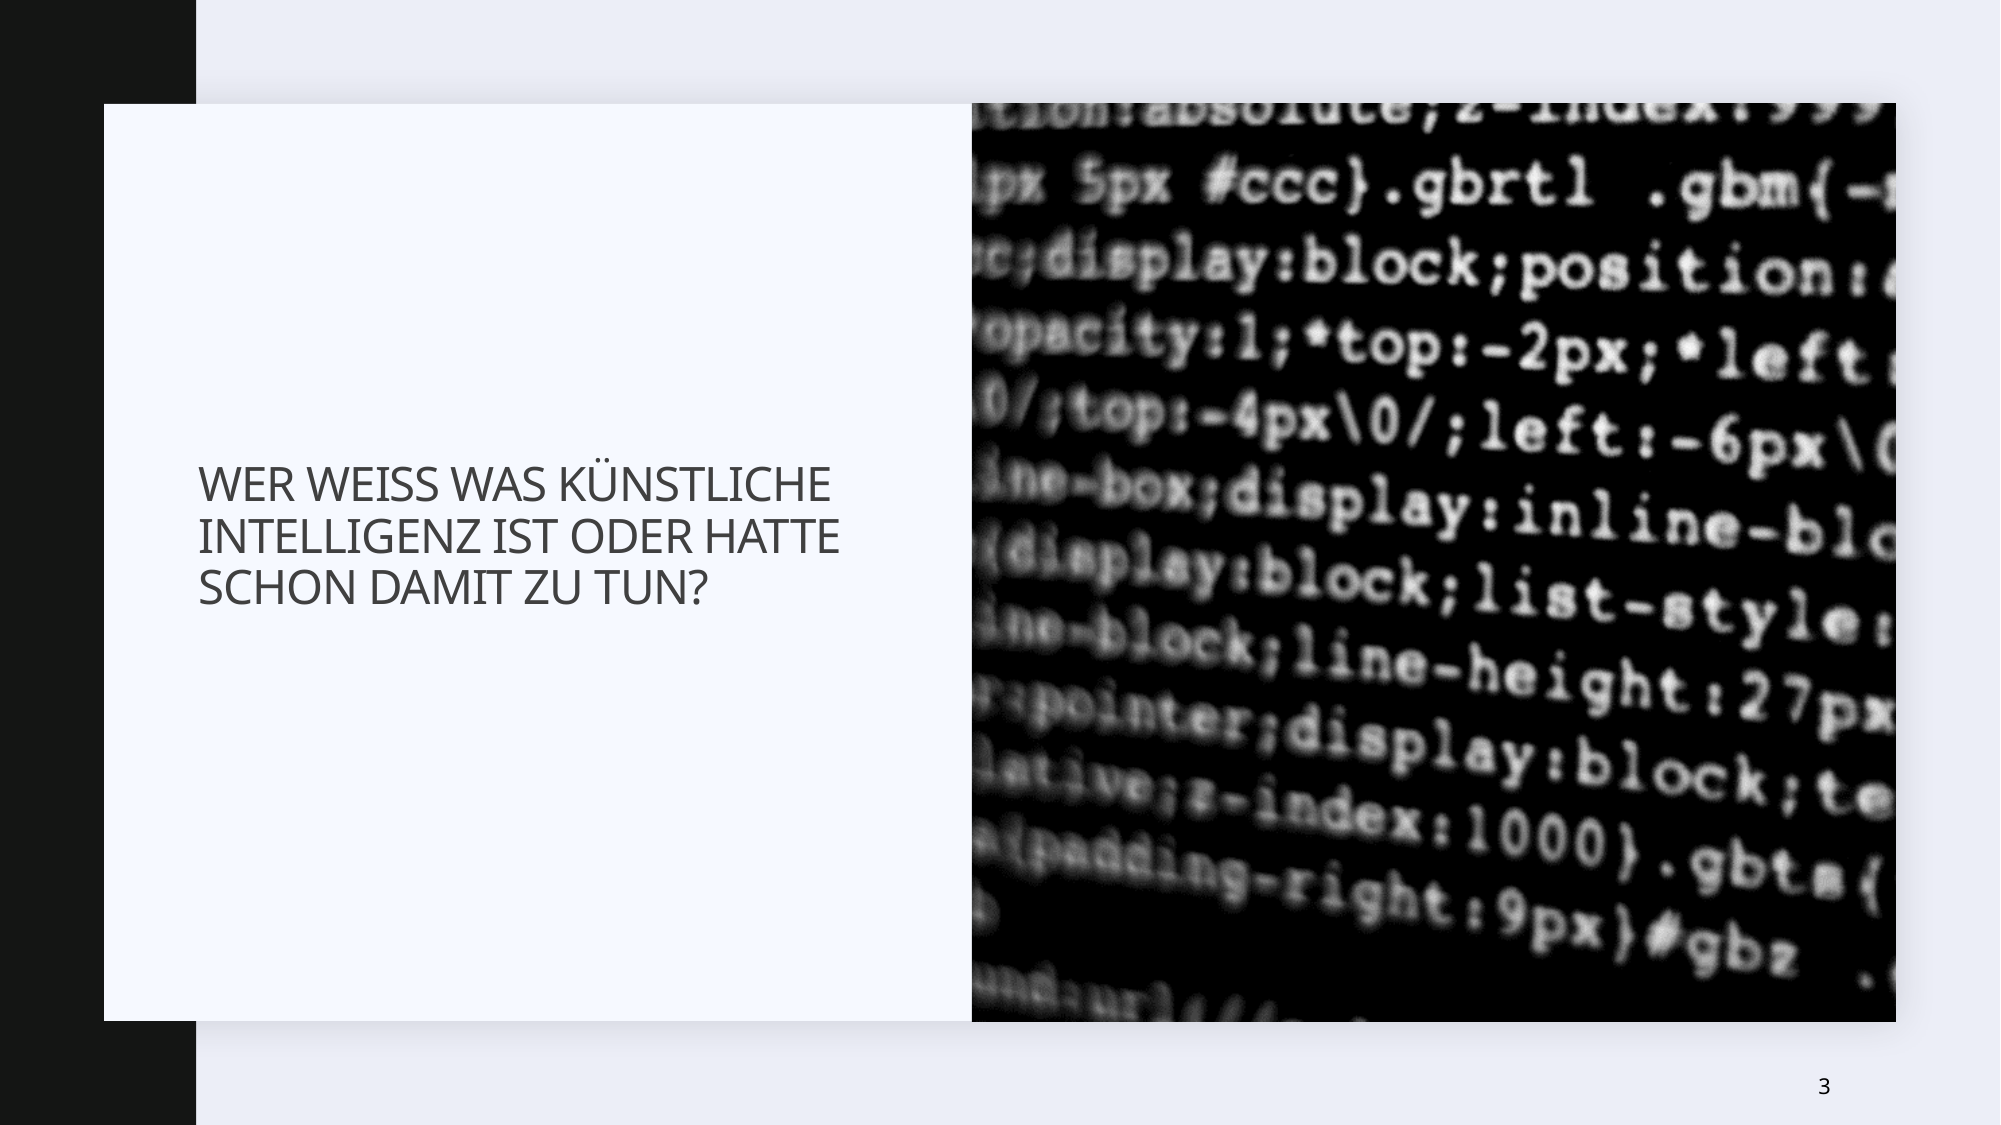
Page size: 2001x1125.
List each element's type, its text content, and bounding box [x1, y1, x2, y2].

picture [971, 103, 1897, 1022]
slide_number 3 [1803, 1057, 1932, 1118]
title Wer weiss was künstliche Intelligenz ist oder hatte schon damit zu tun? [183, 431, 866, 644]
